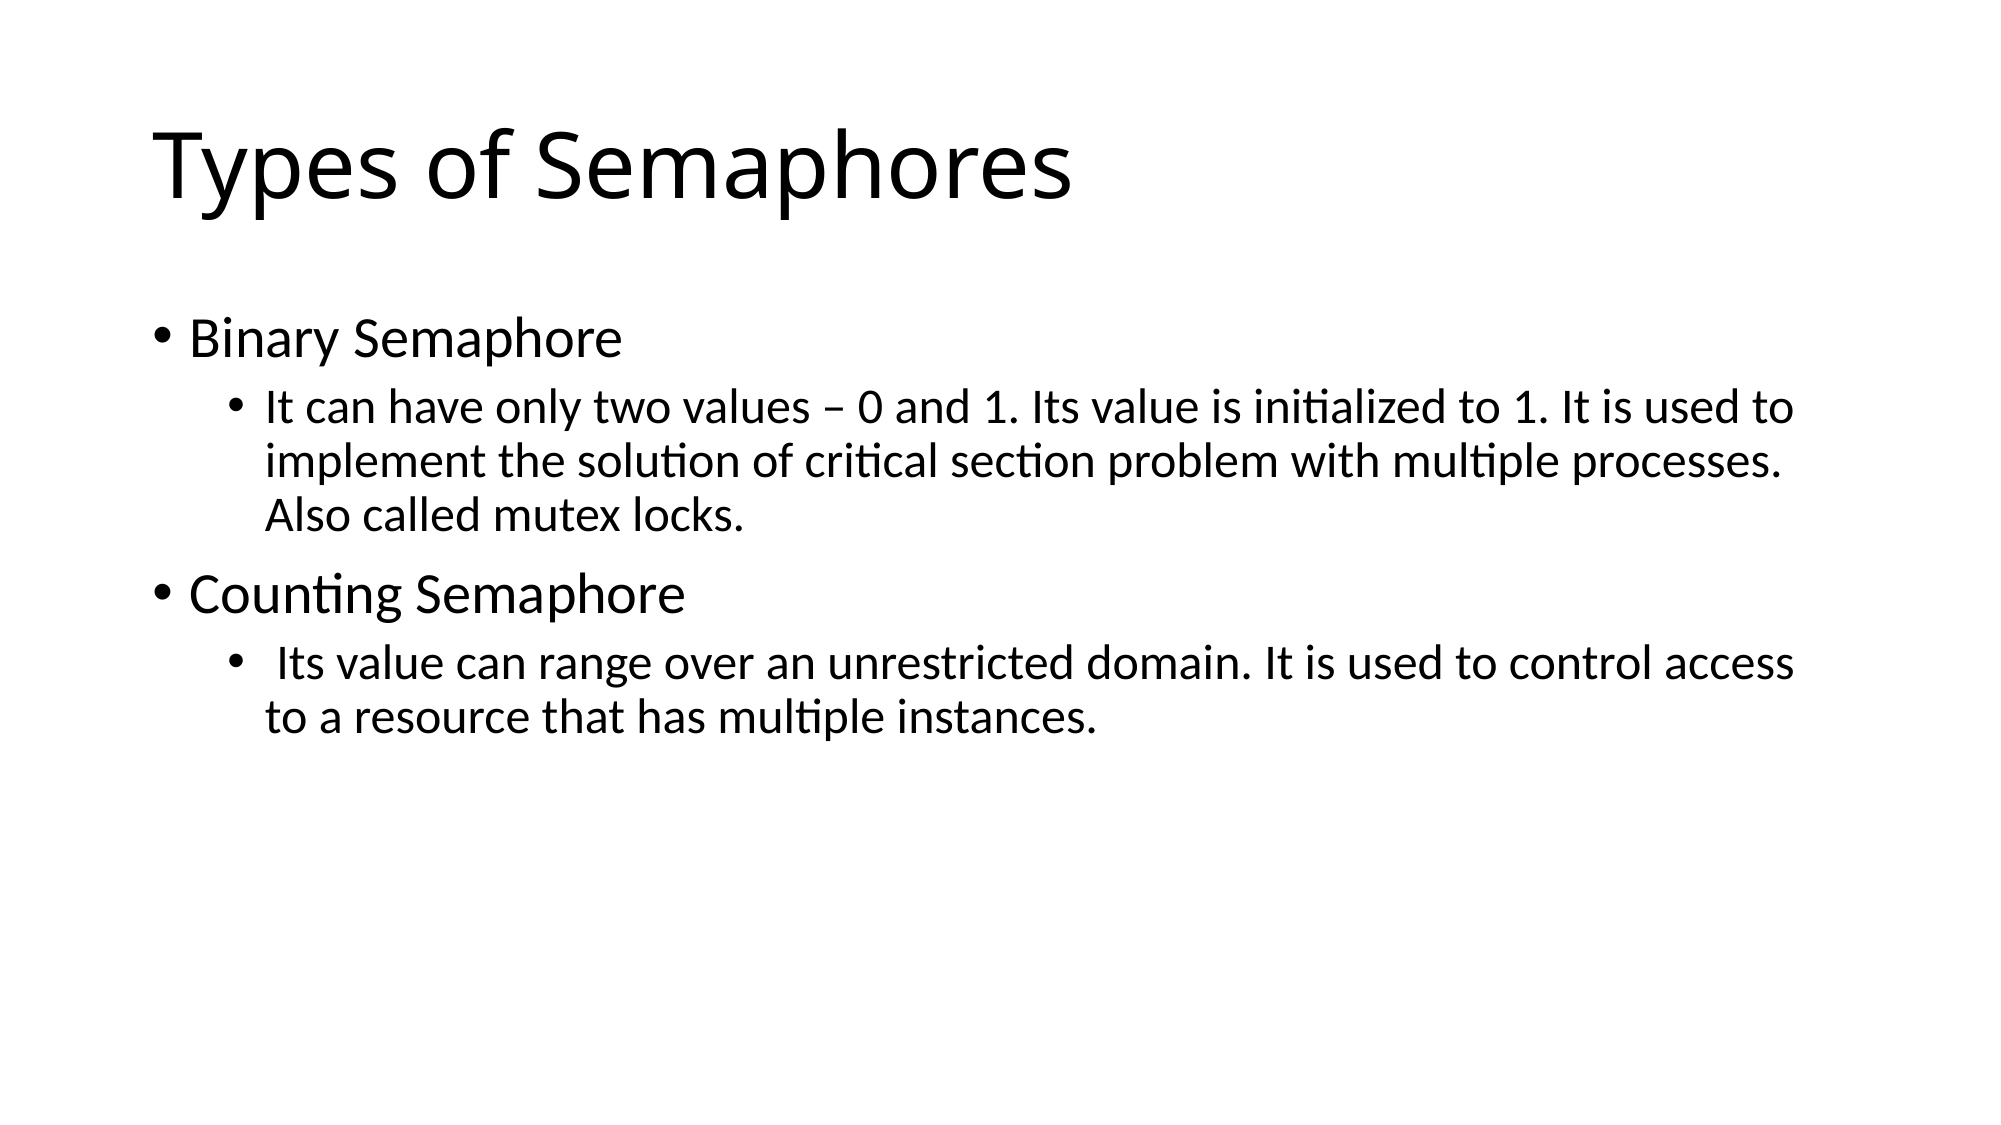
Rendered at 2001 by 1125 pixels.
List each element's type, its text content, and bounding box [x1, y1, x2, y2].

title Types of Semaphores [137, 59, 1863, 278]
list Binary Semaphore It can have only two values – 0 and 1. Its value is initialized to 1. It is used to implement the solution of critical section problem with multiple processes. Also called mutex locks. Counting Semaphore Its value can range over an unrestricted domain. It is used to control access to a resource that has multiple instances. [137, 299, 1863, 1014]
